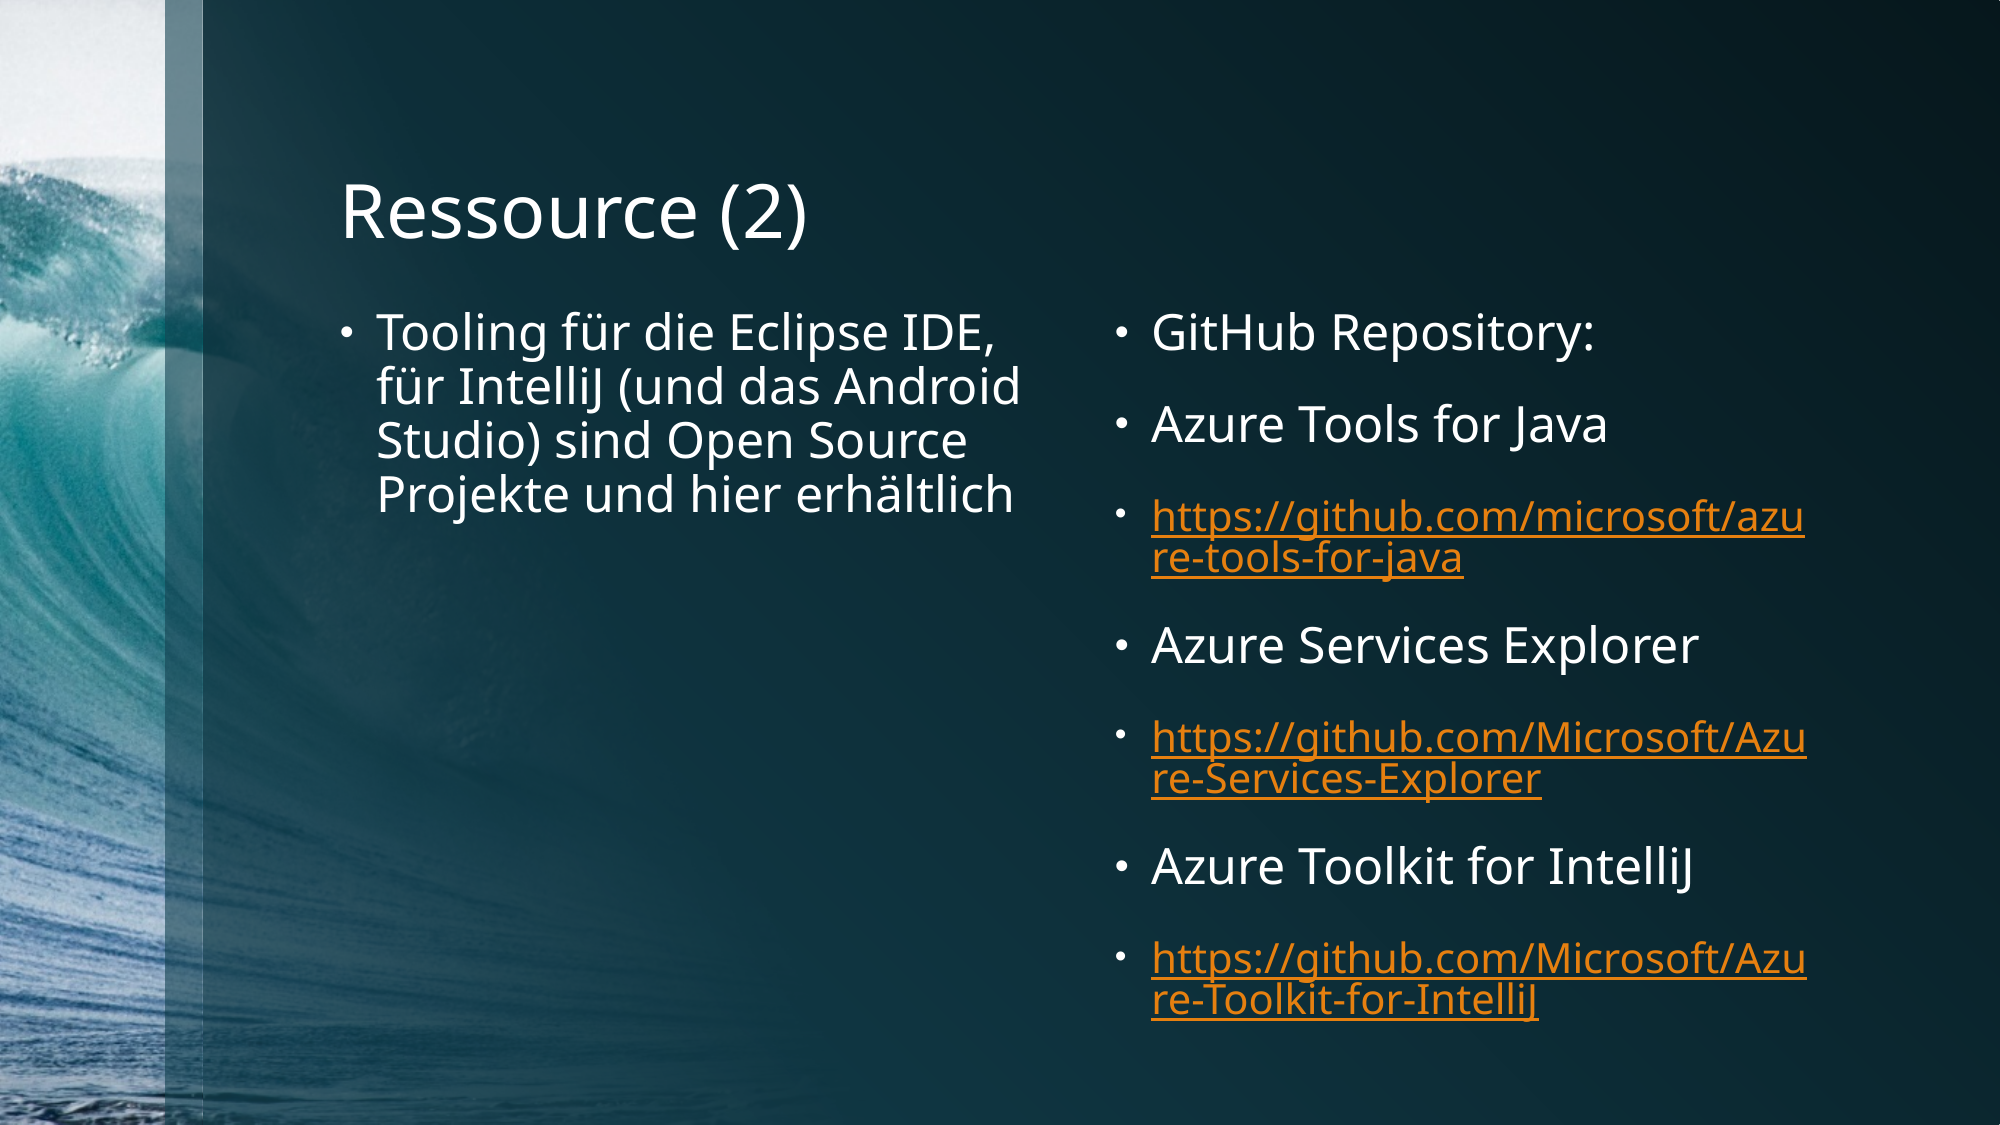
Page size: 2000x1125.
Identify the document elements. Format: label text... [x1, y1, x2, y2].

title Ressource (2) [324, 62, 1825, 263]
list Tooling für die Eclipse IDE, für IntelliJ (und das Android Studio) sind Open Source Projekte und hier erhältlich [324, 299, 1050, 1025]
picture [0, 0, 2000, 1125]
list GitHub Repository: Azure Tools for Java https://github.com/microsoft/azure-tools-for-java Azure Services Explorer https://github.com/Microsoft/Azure-Services-Explorer Azure Toolkit for IntelliJ https://github.com/Microsoft/Azure-Toolkit-for-IntelliJ [1099, 299, 1825, 1025]
